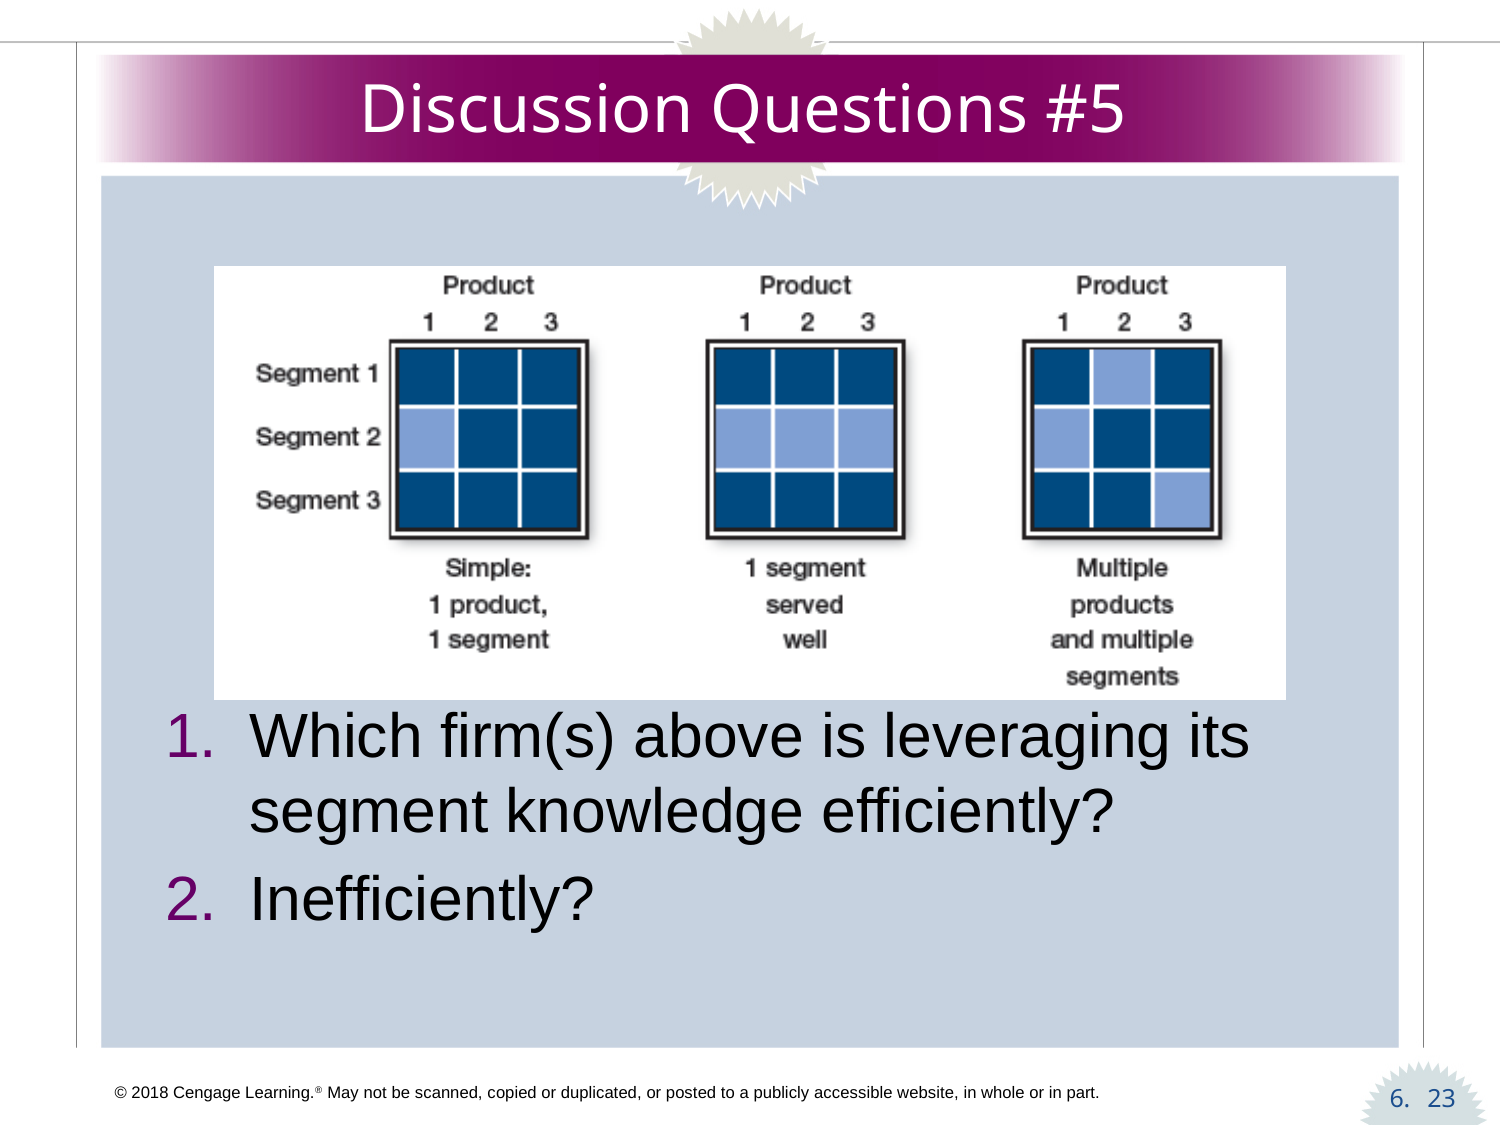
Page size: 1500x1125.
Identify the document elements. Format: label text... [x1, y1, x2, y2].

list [214, 266, 1286, 700]
title Discussion Questions #5 [87, 49, 1401, 163]
list Which firm(s) above is leveraging its segment knowledge efficiently? Inefficiently? [149, 687, 1376, 1013]
text_box 23 [1412, 1074, 1475, 1125]
picture [0, 0, 1500, 1125]
